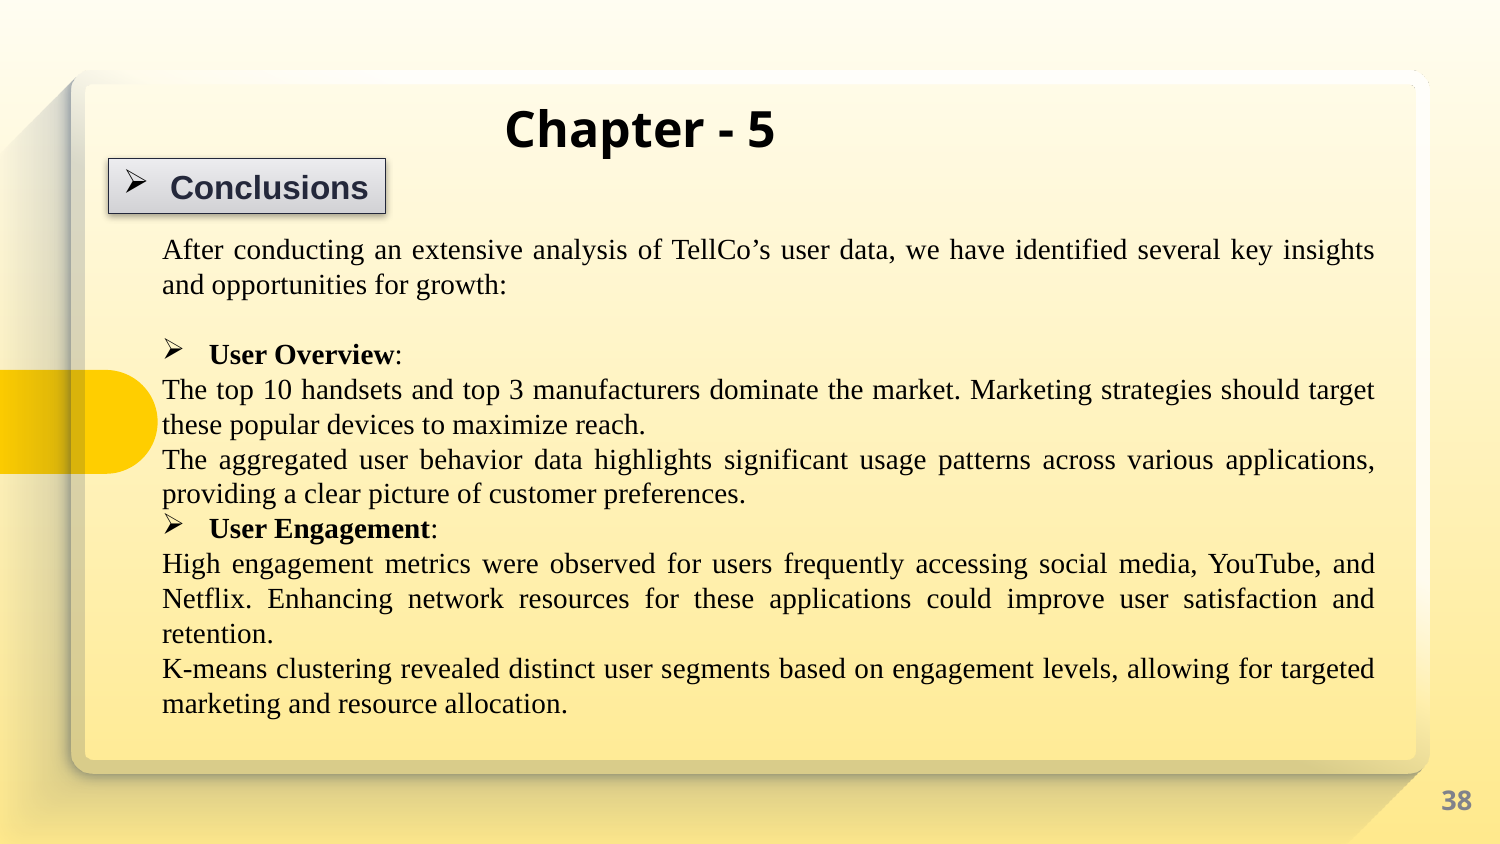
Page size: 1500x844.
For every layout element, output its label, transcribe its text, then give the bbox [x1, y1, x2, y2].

text_box After conducting an extensive analysis of TellCo’s user data, we have identified several key insights and opportunities for growth: User Overview: The top 10 handsets and top 3 manufacturers dominate the market. Marketing strategies should target these popular devices to maximize reach. The aggregated user behavior data highlights significant usage patterns across various applications, providing a clear picture of customer preferences. User Engagement: High engagement metrics were observed for users frequently accessing social media, YouTube, and Netflix. Enhancing network resources for these applications could improve user satisfaction and retention. K-means clustering revealed distinct user segments based on engagement levels, allowing for targeted marketing and resource allocation. [147, 187, 1392, 727]
text_box Chapter - 5 [490, 89, 824, 165]
picture [0, 0, 1500, 844]
slide_number 38 [1414, 759, 1500, 844]
text_box Conclusions [108, 158, 386, 214]
